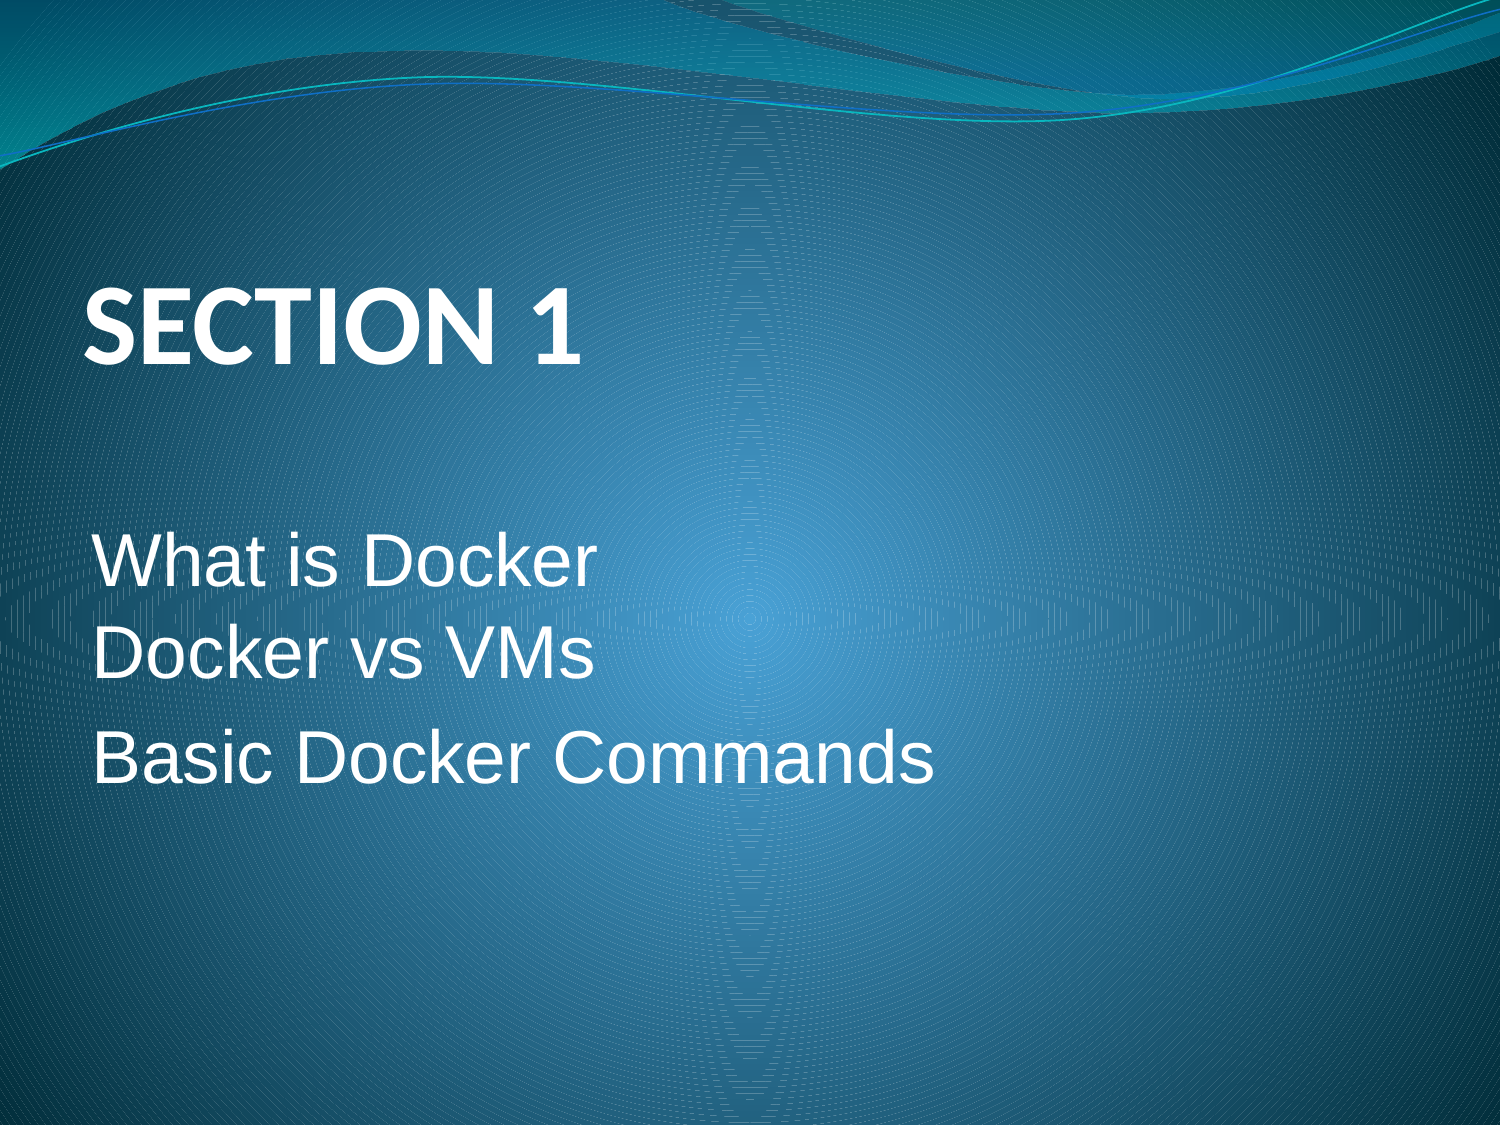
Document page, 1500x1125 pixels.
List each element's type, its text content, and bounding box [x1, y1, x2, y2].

title SECTION 1 [82, 164, 1357, 388]
list What is Docker Docker vs VMs Basic Docker Commands [82, 503, 1357, 856]
